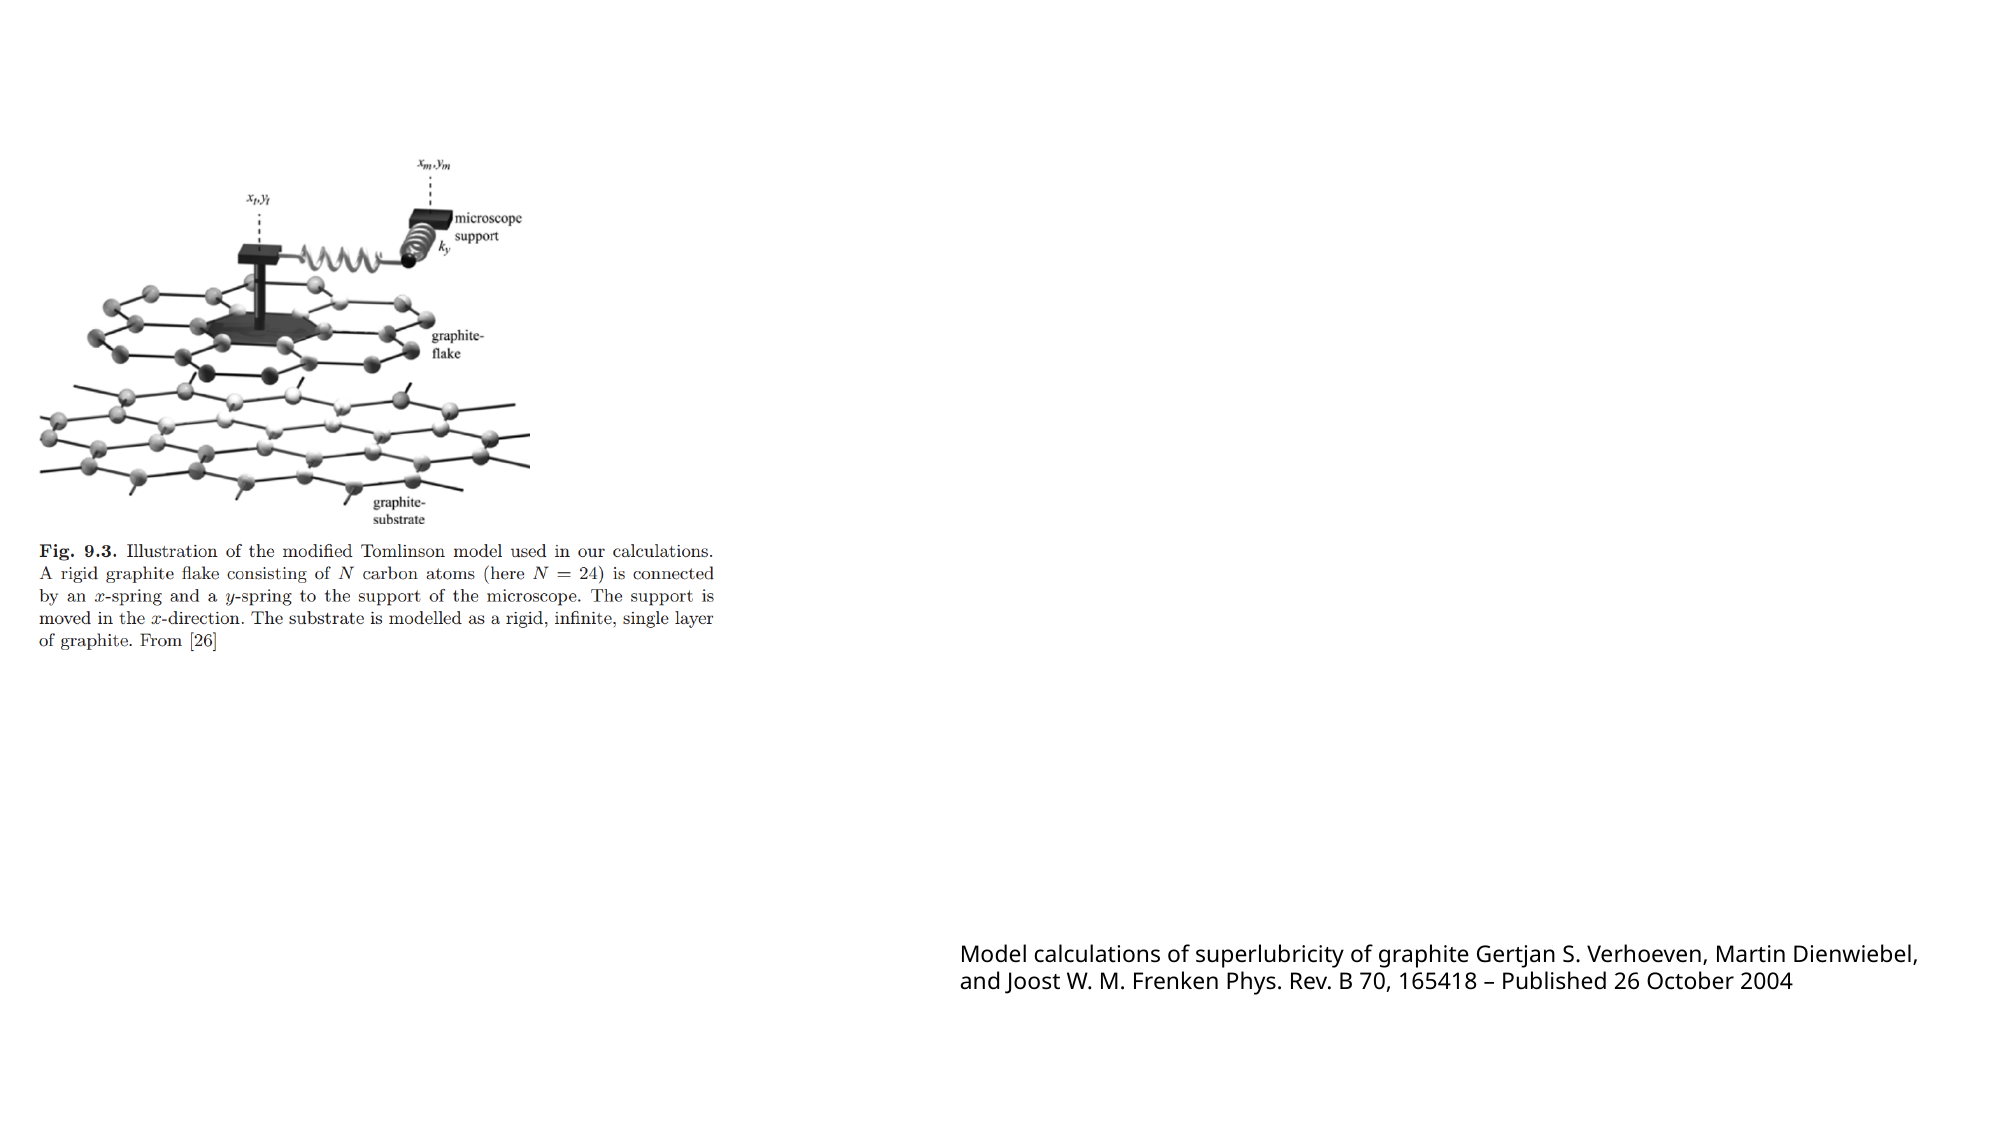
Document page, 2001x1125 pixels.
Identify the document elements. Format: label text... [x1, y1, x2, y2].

text_box Model calculations of superlubricity of graphite Gertjan S. Verhoeven, Martin Dienwiebel, and Joost W. M. Frenken Phys. Rev. B 70, 165418 – Published 26 October 2004 [945, 931, 1946, 1002]
picture [0, 123, 756, 674]
